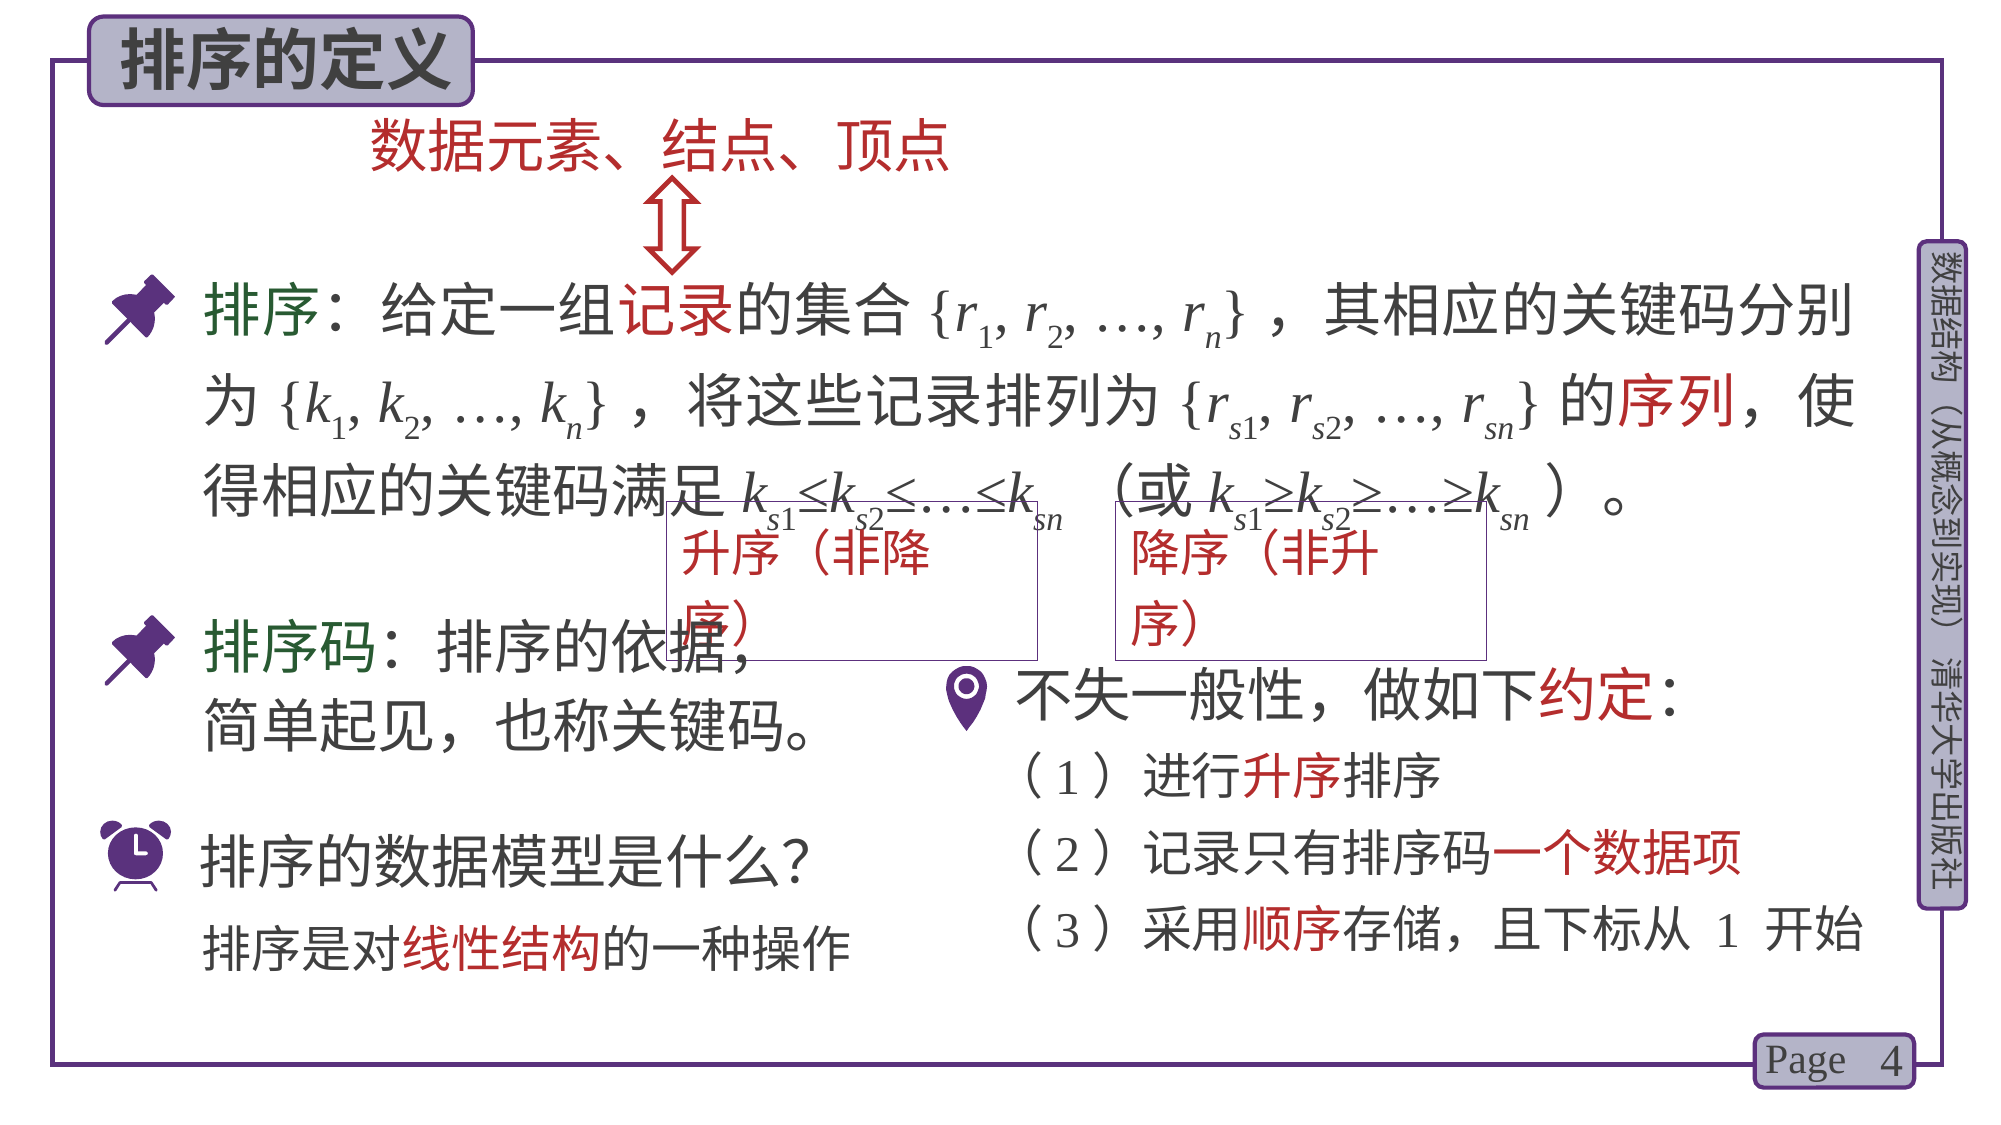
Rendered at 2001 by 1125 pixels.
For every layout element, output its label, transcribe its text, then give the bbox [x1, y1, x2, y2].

text_box [87, 15, 354, 107]
text_box 升序（非降序） [666, 501, 1038, 661]
text_box 排序的定义 [104, 10, 483, 105]
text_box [104, 257, 1870, 494]
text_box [354, 87, 986, 273]
text_box 排序是对线性结构的一种操作 [187, 910, 879, 985]
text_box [104, 593, 875, 771]
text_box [946, 650, 1748, 737]
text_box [100, 804, 850, 897]
text_box 降序（非升序） [1115, 501, 1487, 650]
text_box （3）采用顺序存储，且下标从 1 开始 [978, 890, 1881, 966]
text_box （2）记录只有排序码一个数据项 [978, 813, 1881, 889]
text_box （1）进行升序排序 [978, 737, 1881, 813]
